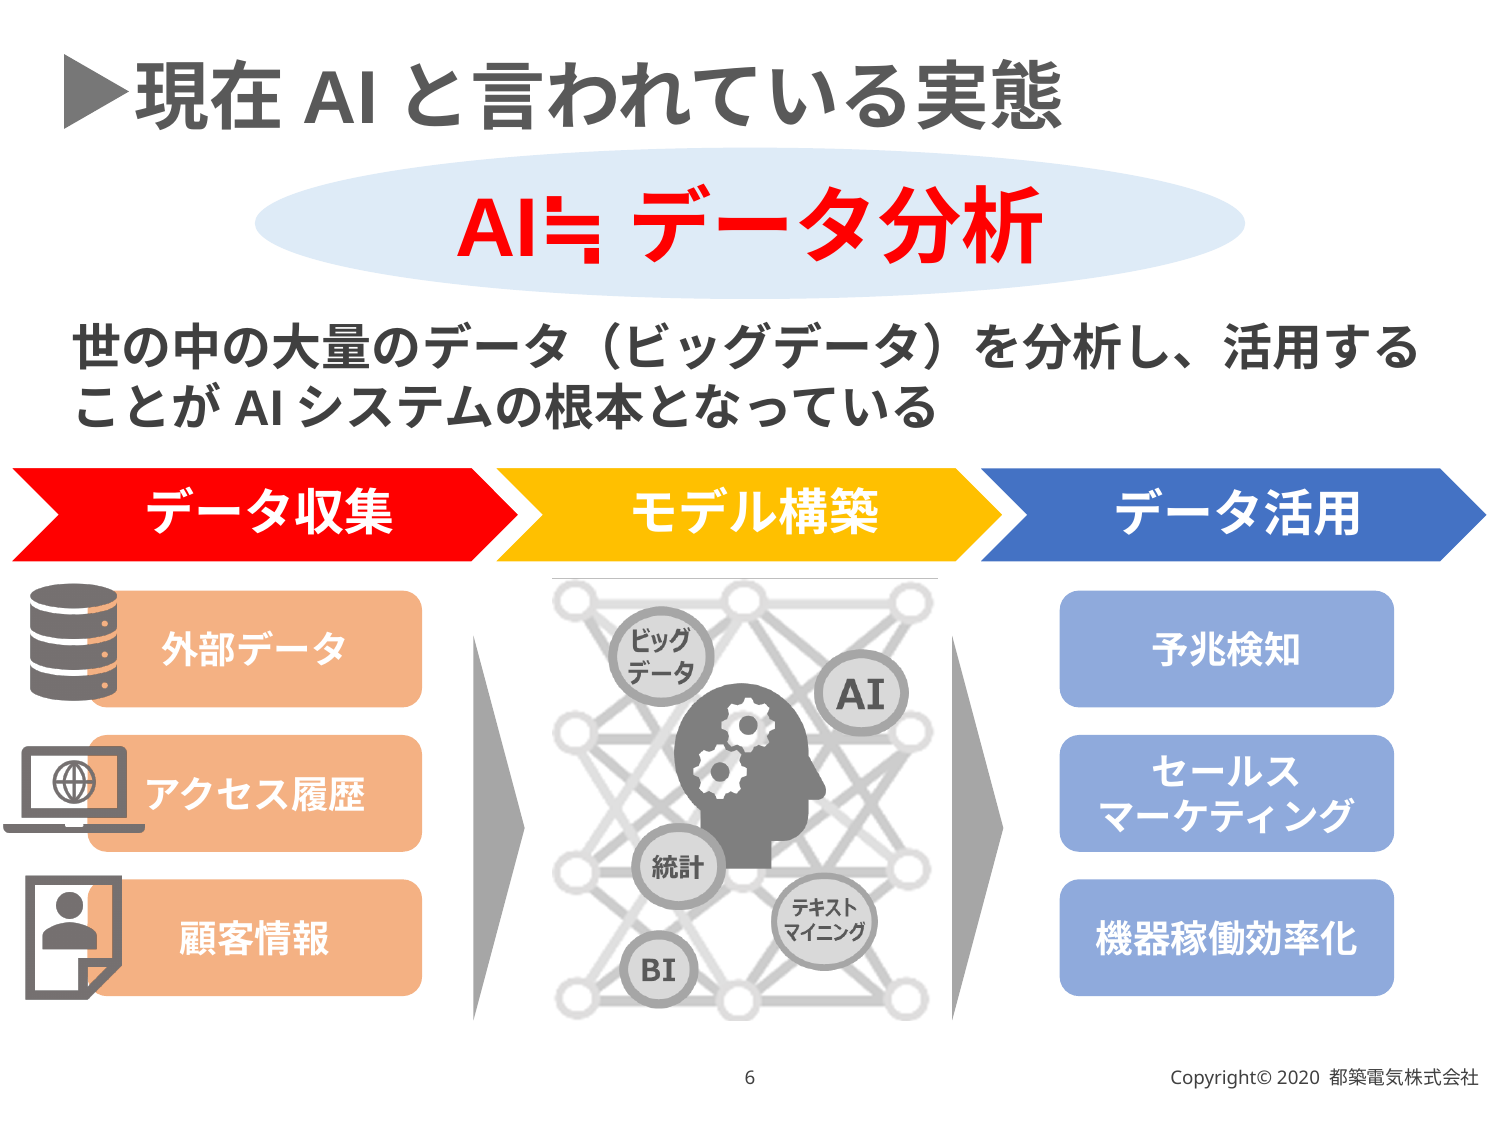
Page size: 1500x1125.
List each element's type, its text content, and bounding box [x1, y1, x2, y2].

text_box 外部データ [148, 590, 423, 708]
text_box 顧客情報 [148, 879, 423, 997]
text_box AI≒データ分析 [254, 147, 1246, 299]
text_box 5 [581, 1058, 919, 1119]
text_box [952, 635, 1004, 1021]
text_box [9, 464, 1489, 565]
text_box [64, 54, 129, 129]
text_box セールス マーケティング [1059, 734, 1395, 852]
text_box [0, 863, 148, 1012]
text_box 予兆検知 [1059, 590, 1395, 708]
text_box 世の中の大量のデータ（ビッグデータ）を分析し、活用することがAIシステムの根本となっている [57, 307, 1443, 443]
text_box Copyright© 2020 都築電気株式会社 [950, 1058, 1495, 1119]
text_box [473, 635, 525, 1021]
text_box 機器稼働効率化 [1059, 879, 1395, 997]
picture [546, 564, 945, 1021]
text_box アクセス履歴 [148, 734, 423, 852]
text_box 現在AIと言われている実態 [120, 41, 1080, 146]
picture [0, 568, 148, 863]
